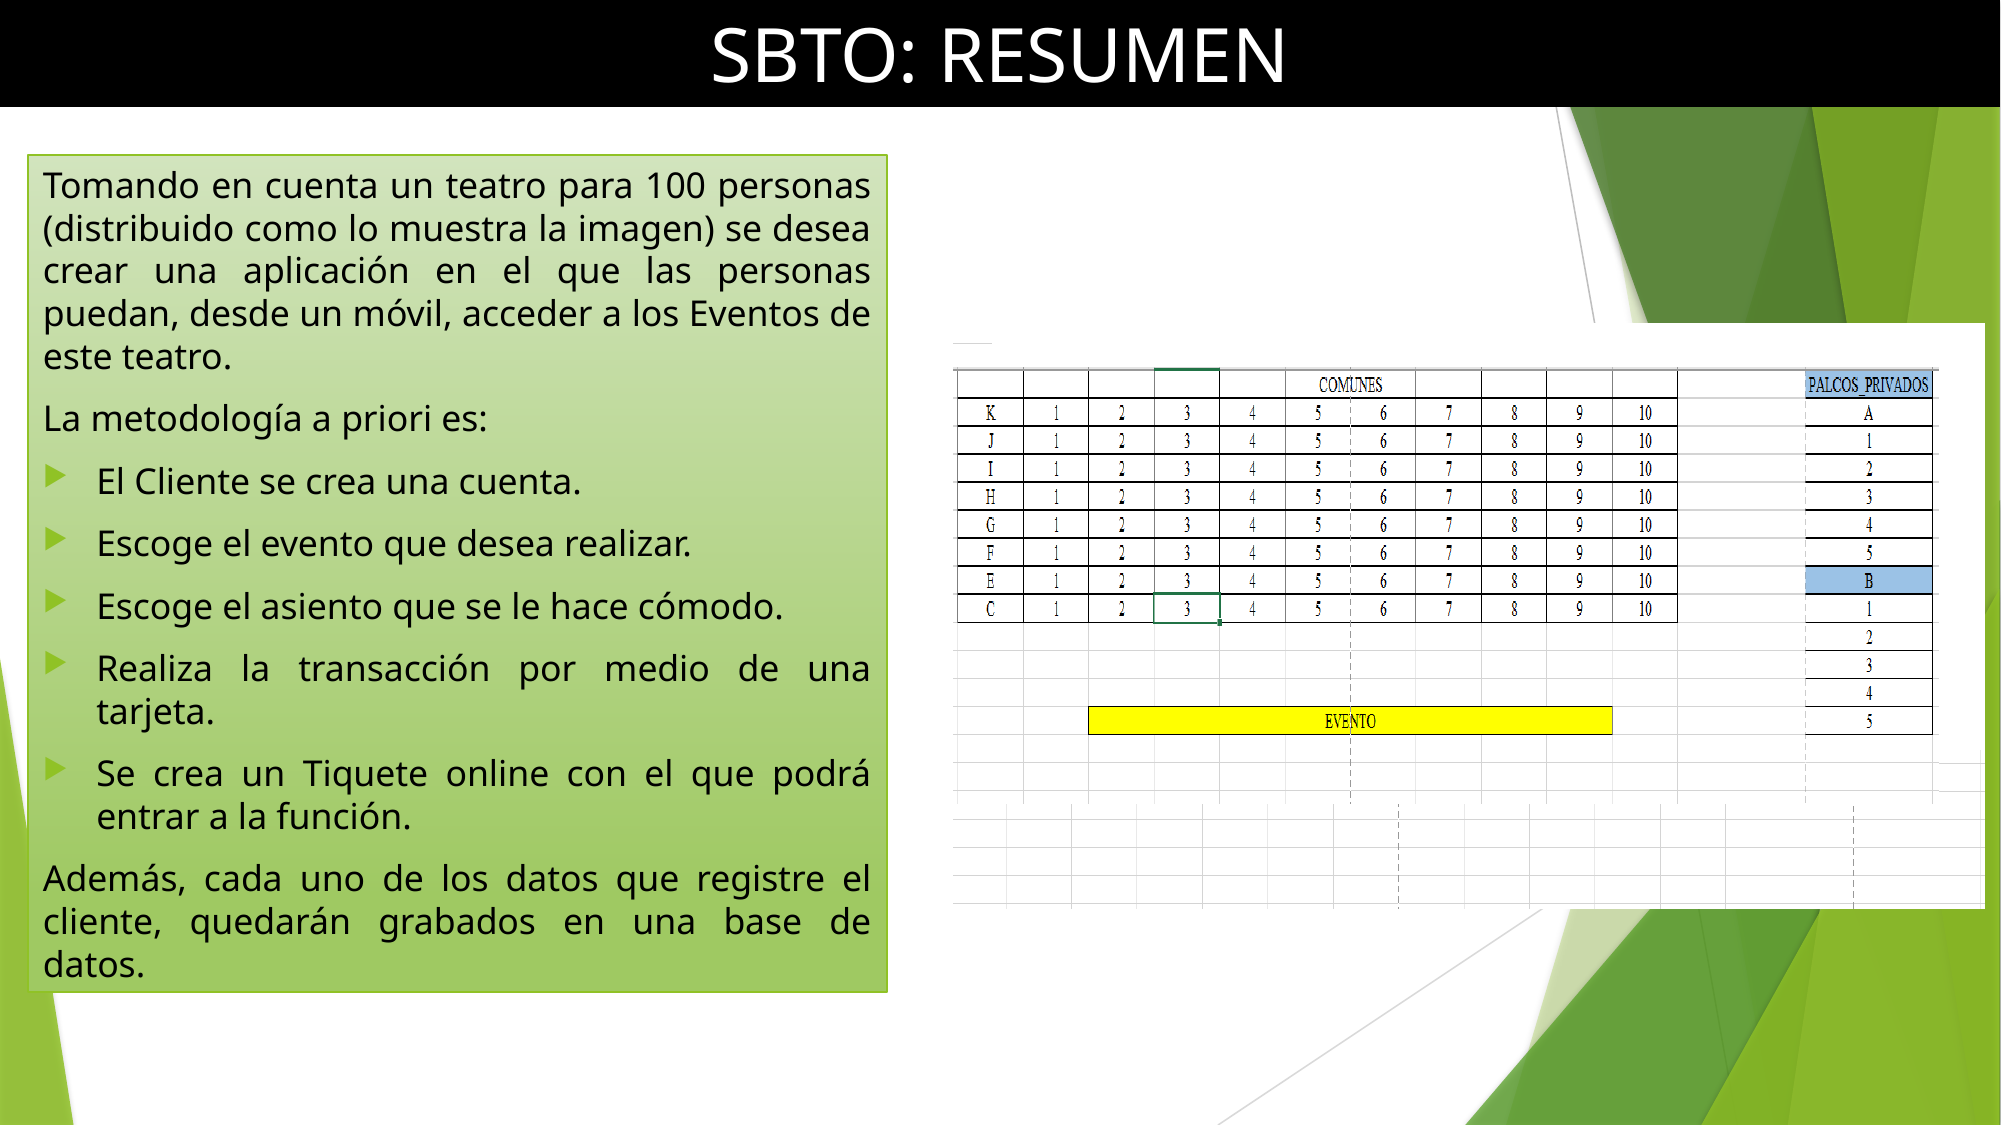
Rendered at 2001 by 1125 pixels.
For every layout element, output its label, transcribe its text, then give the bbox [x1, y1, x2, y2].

picture [952, 322, 1986, 909]
list Tomando en cuenta un teatro para 100 personas (distribuido como lo muestra la imagen) se desea crear una aplicación en el que las personas puedan, desde un móvil, acceder a los Eventos de este teatro. La metodología a priori es: El Cliente se crea una cuenta. Escoge el evento que desea realizar. Escoge el asiento que se le hace cómodo. Realiza la transacción por medio de una tarjeta. Se crea un Tiquete online con el que podrá entrar a la función. Además, cada uno de los datos que registre el cliente, quedarán grabados en una base de datos. [27, 154, 888, 993]
title SBTO: RESUMEN [0, 0, 2000, 107]
